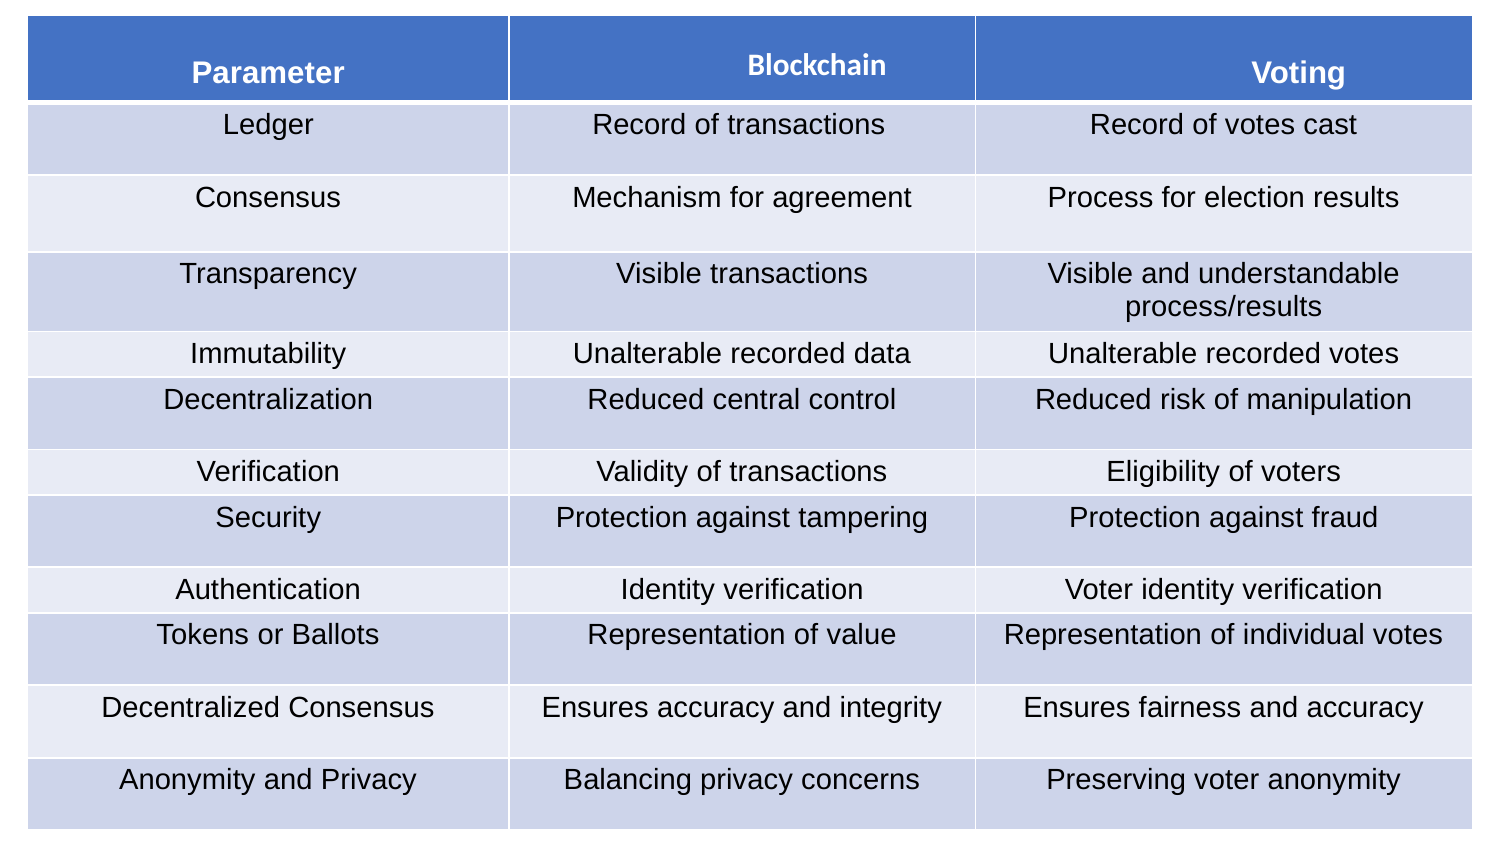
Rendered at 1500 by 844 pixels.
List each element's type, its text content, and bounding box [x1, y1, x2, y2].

table_cell Preserving voter anonymity [976, 759, 1472, 829]
table_cell Process for election results [976, 176, 1472, 251]
table_cell Voter identity verification [976, 568, 1472, 612]
table_cell Ensures accuracy and integrity [510, 686, 975, 757]
table_cell Representation of value [510, 614, 975, 684]
table_cell Record of transactions [510, 105, 975, 174]
table_cell Decentralized Consensus [28, 686, 508, 757]
table_cell Immutability [28, 332, 508, 376]
table_cell Validity of transactions [510, 450, 975, 494]
table_cell Identity verification [510, 568, 975, 612]
table_cell Representation of individual votes [976, 614, 1472, 684]
table_cell Balancing privacy concerns [510, 759, 975, 829]
table_cell Unalterable recorded votes [976, 332, 1472, 376]
table_cell Decentralization [28, 378, 508, 449]
table_cell Anonymity and Privacy [28, 759, 508, 829]
table_cell Authentication [28, 568, 508, 612]
table_cell Ensures fairness and accuracy [976, 686, 1472, 757]
table_header Voting [976, 16, 1472, 100]
table_header Parameter [28, 16, 508, 100]
table_cell Consensus [28, 176, 508, 251]
table_cell Record of votes cast [976, 105, 1472, 174]
table_cell Visible and understandable process/results [976, 253, 1472, 331]
table_cell Verification [28, 450, 508, 494]
table_cell Transparency [28, 253, 508, 331]
table_cell Reduced risk of manipulation [976, 378, 1472, 449]
table_cell Eligibility of voters [976, 450, 1472, 494]
table_cell Protection against tampering [510, 496, 975, 566]
table_cell Visible transactions [510, 253, 975, 331]
table_cell Reduced central control [510, 378, 975, 449]
table_cell Protection against fraud [976, 496, 1472, 566]
table_cell Tokens or Ballots [28, 614, 508, 684]
table_header Blockchain [510, 16, 975, 100]
table_cell Unalterable recorded data [510, 332, 975, 376]
table_cell Mechanism for agreement [510, 176, 975, 251]
table_cell Security [28, 496, 508, 566]
table_cell Ledger [28, 105, 508, 174]
